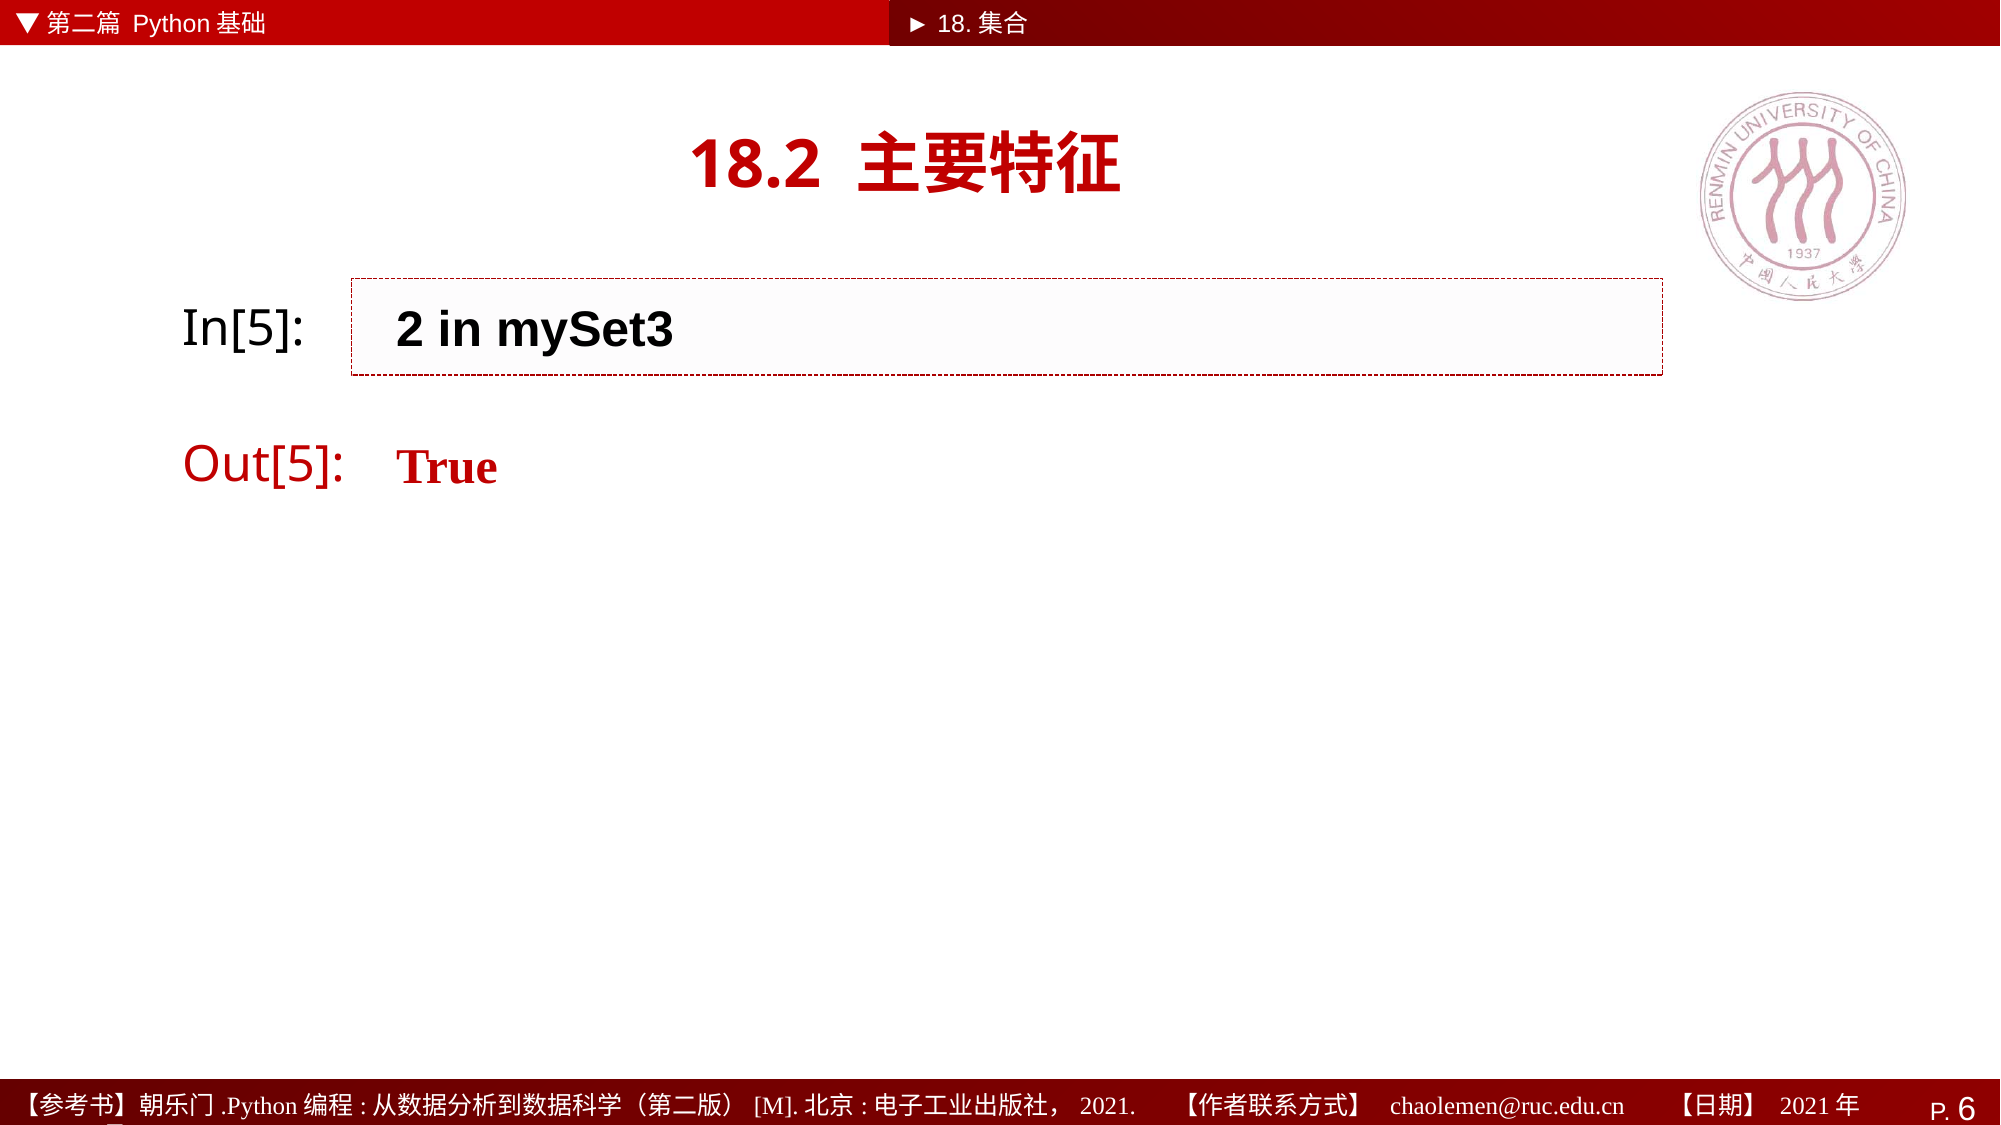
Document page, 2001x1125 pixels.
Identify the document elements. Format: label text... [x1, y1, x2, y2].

list ▼第二篇 Python基础 [0, 0, 725, 43]
title 18.2 主要特征 [101, 92, 1710, 229]
list ► 18.集合 [890, 0, 1249, 43]
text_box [167, 278, 1663, 513]
picture [1696, 89, 1910, 304]
